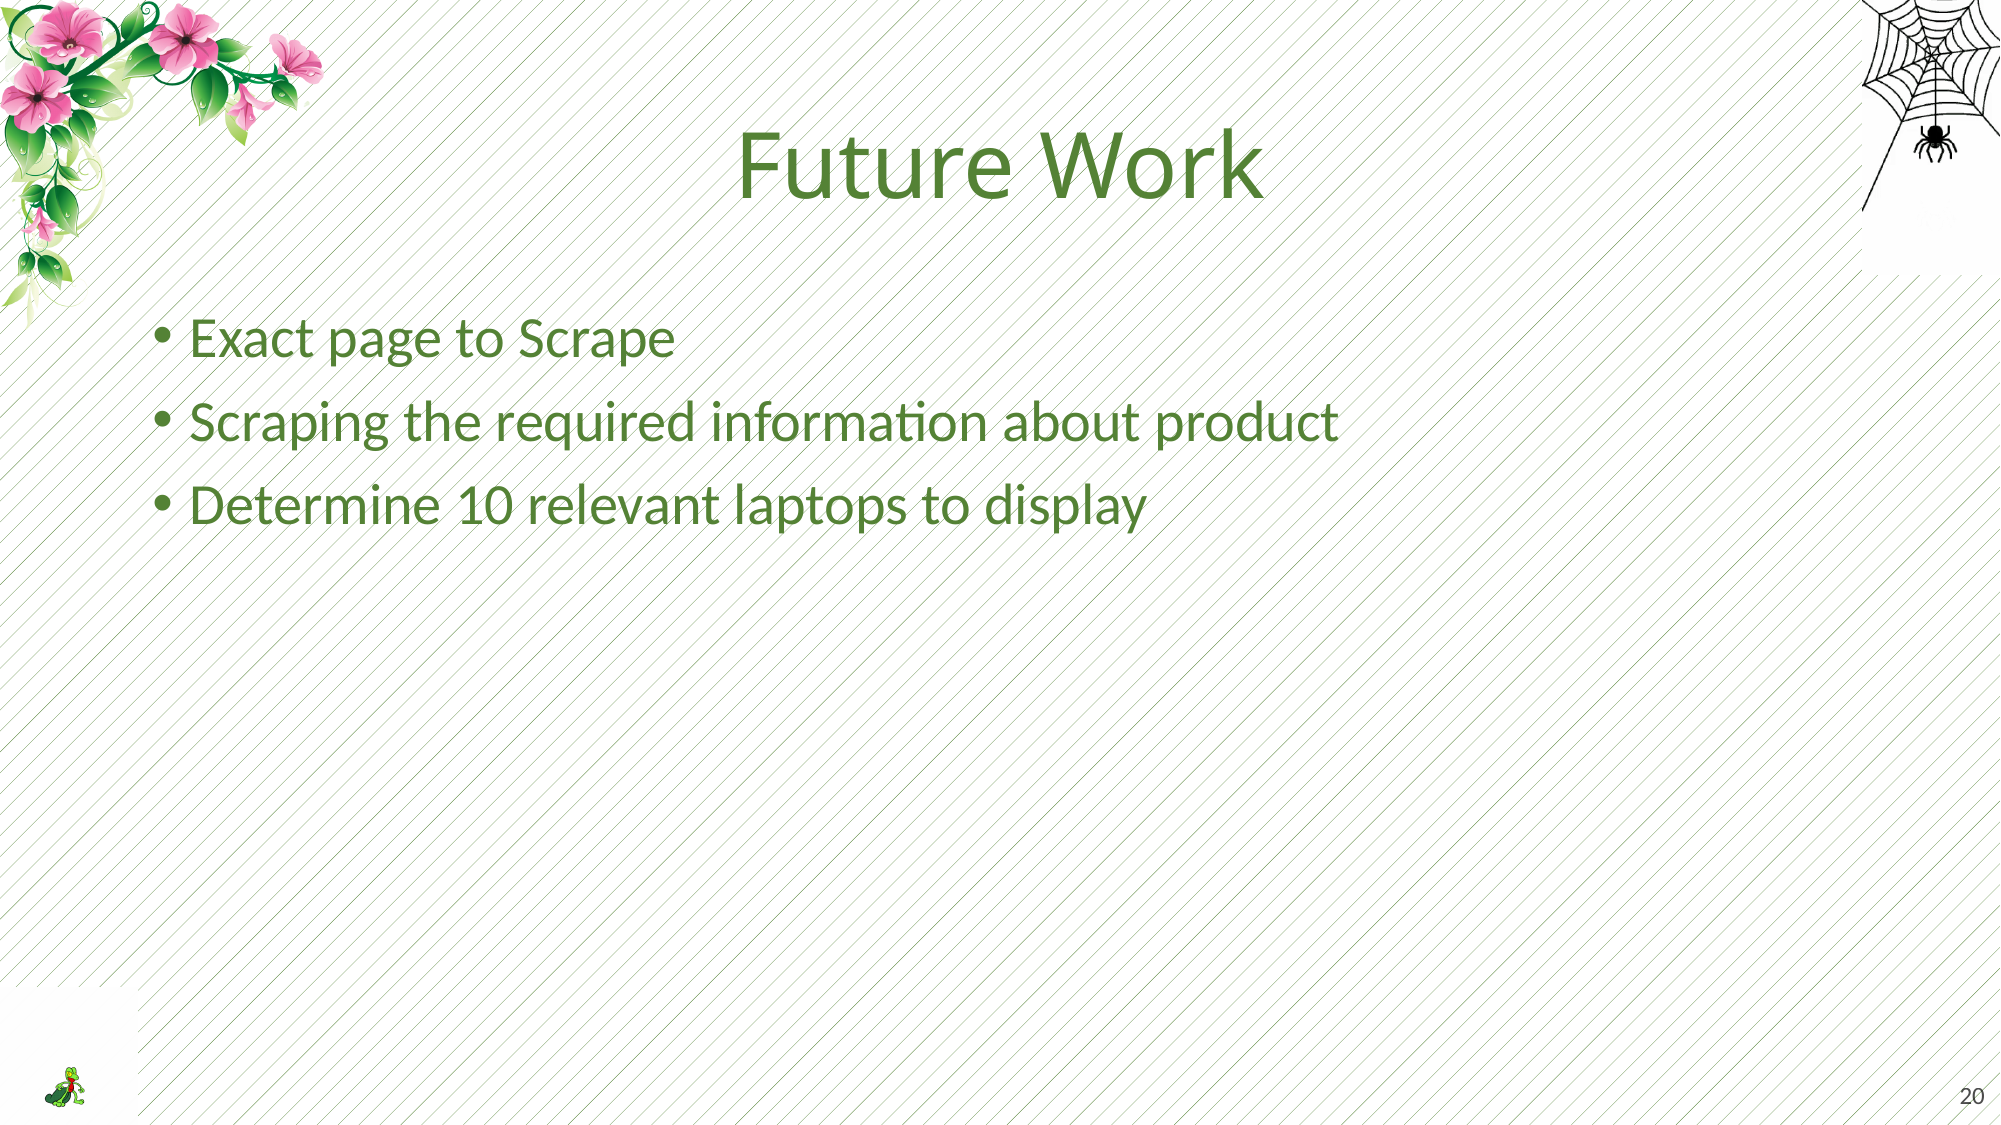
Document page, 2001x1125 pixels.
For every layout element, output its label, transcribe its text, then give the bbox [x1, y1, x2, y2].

list Exact page to Scrape Scraping the required information about product Determine 10 relevant laptops to display [137, 299, 1863, 1014]
picture [1862, 0, 2000, 275]
picture [0, 0, 324, 330]
slide_number 20 [1550, 1065, 2000, 1125]
picture [0, 987, 138, 1125]
title Future Work [137, 59, 1863, 278]
